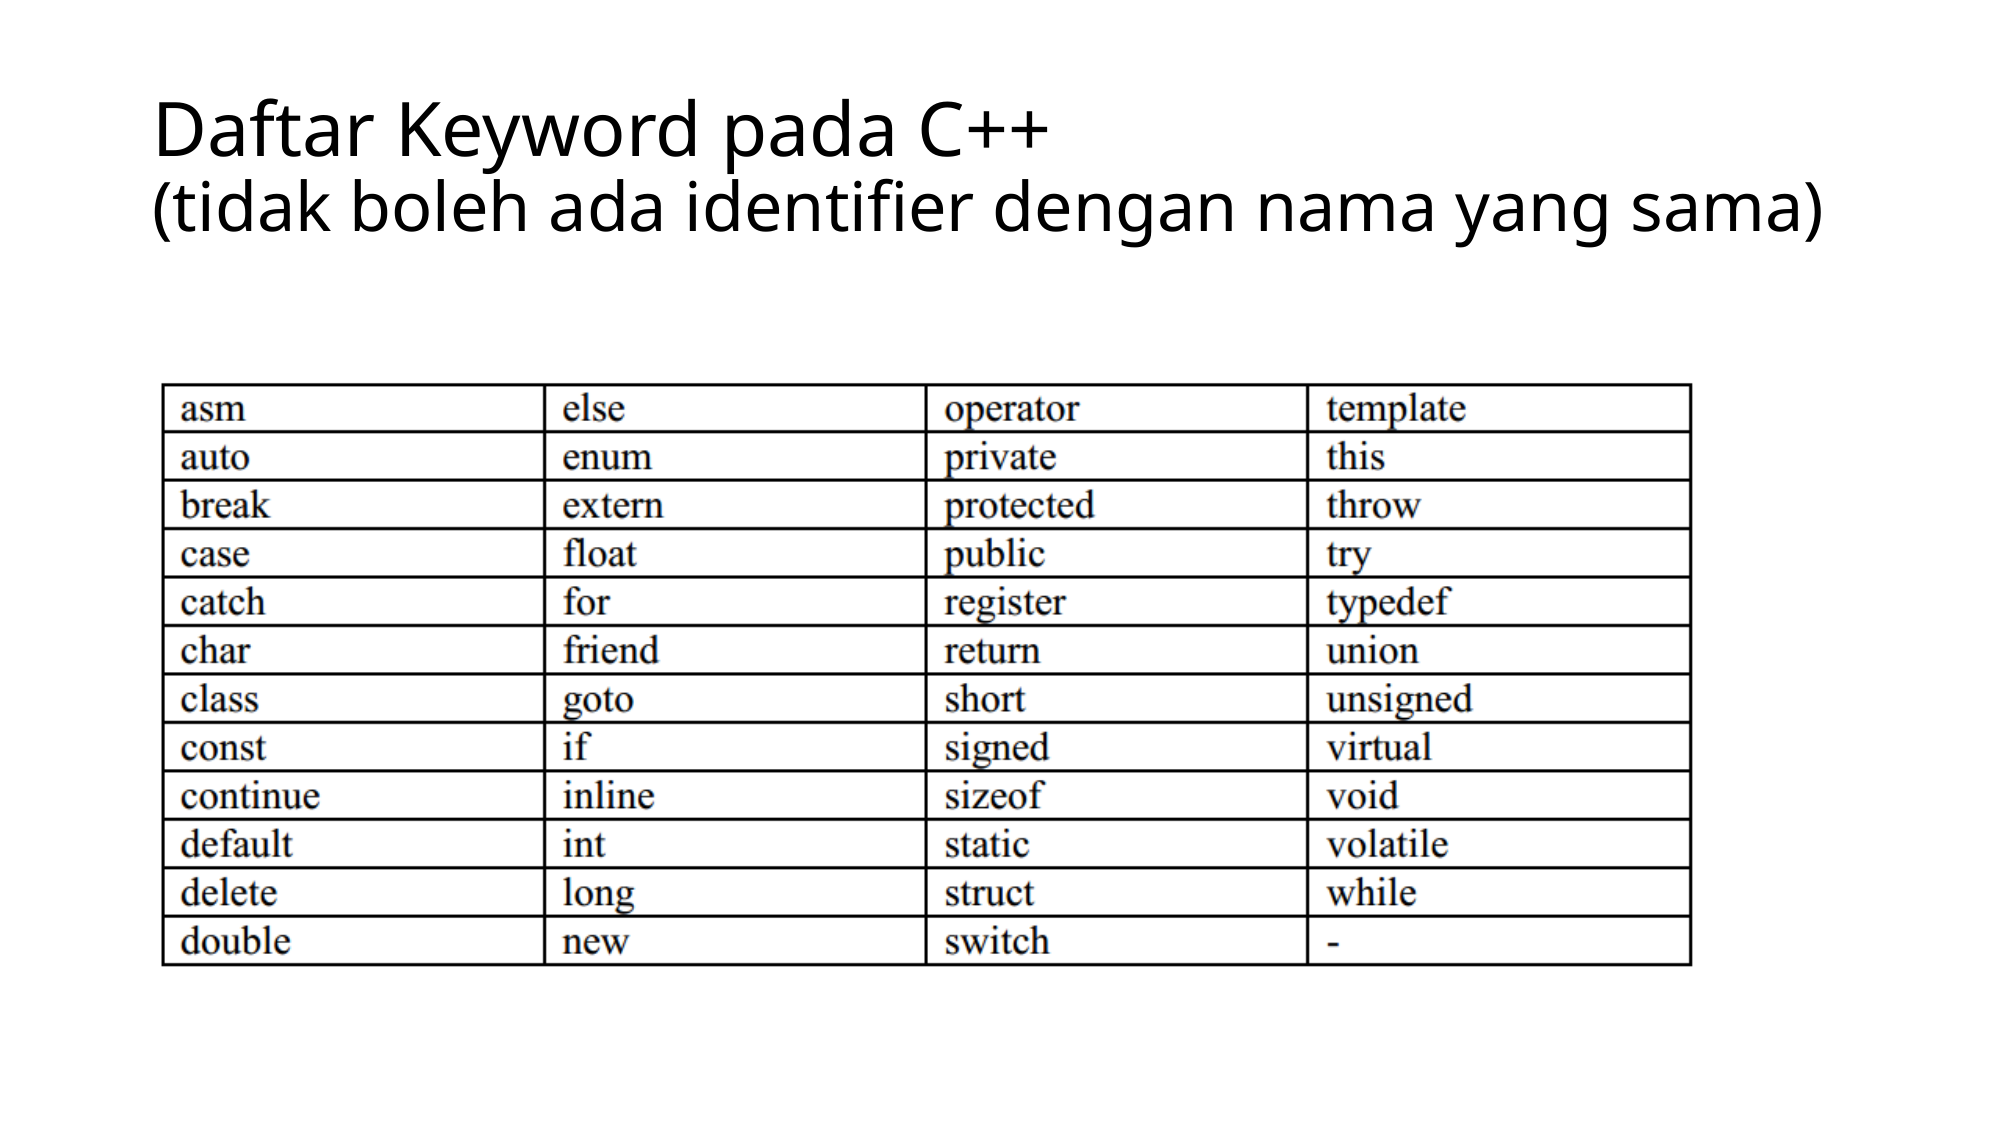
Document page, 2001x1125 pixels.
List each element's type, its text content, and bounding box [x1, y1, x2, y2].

title Daftar Keyword pada C++ (tidak boleh ada identifier dengan nama yang sama) [137, 59, 1863, 278]
picture [154, 371, 1705, 979]
